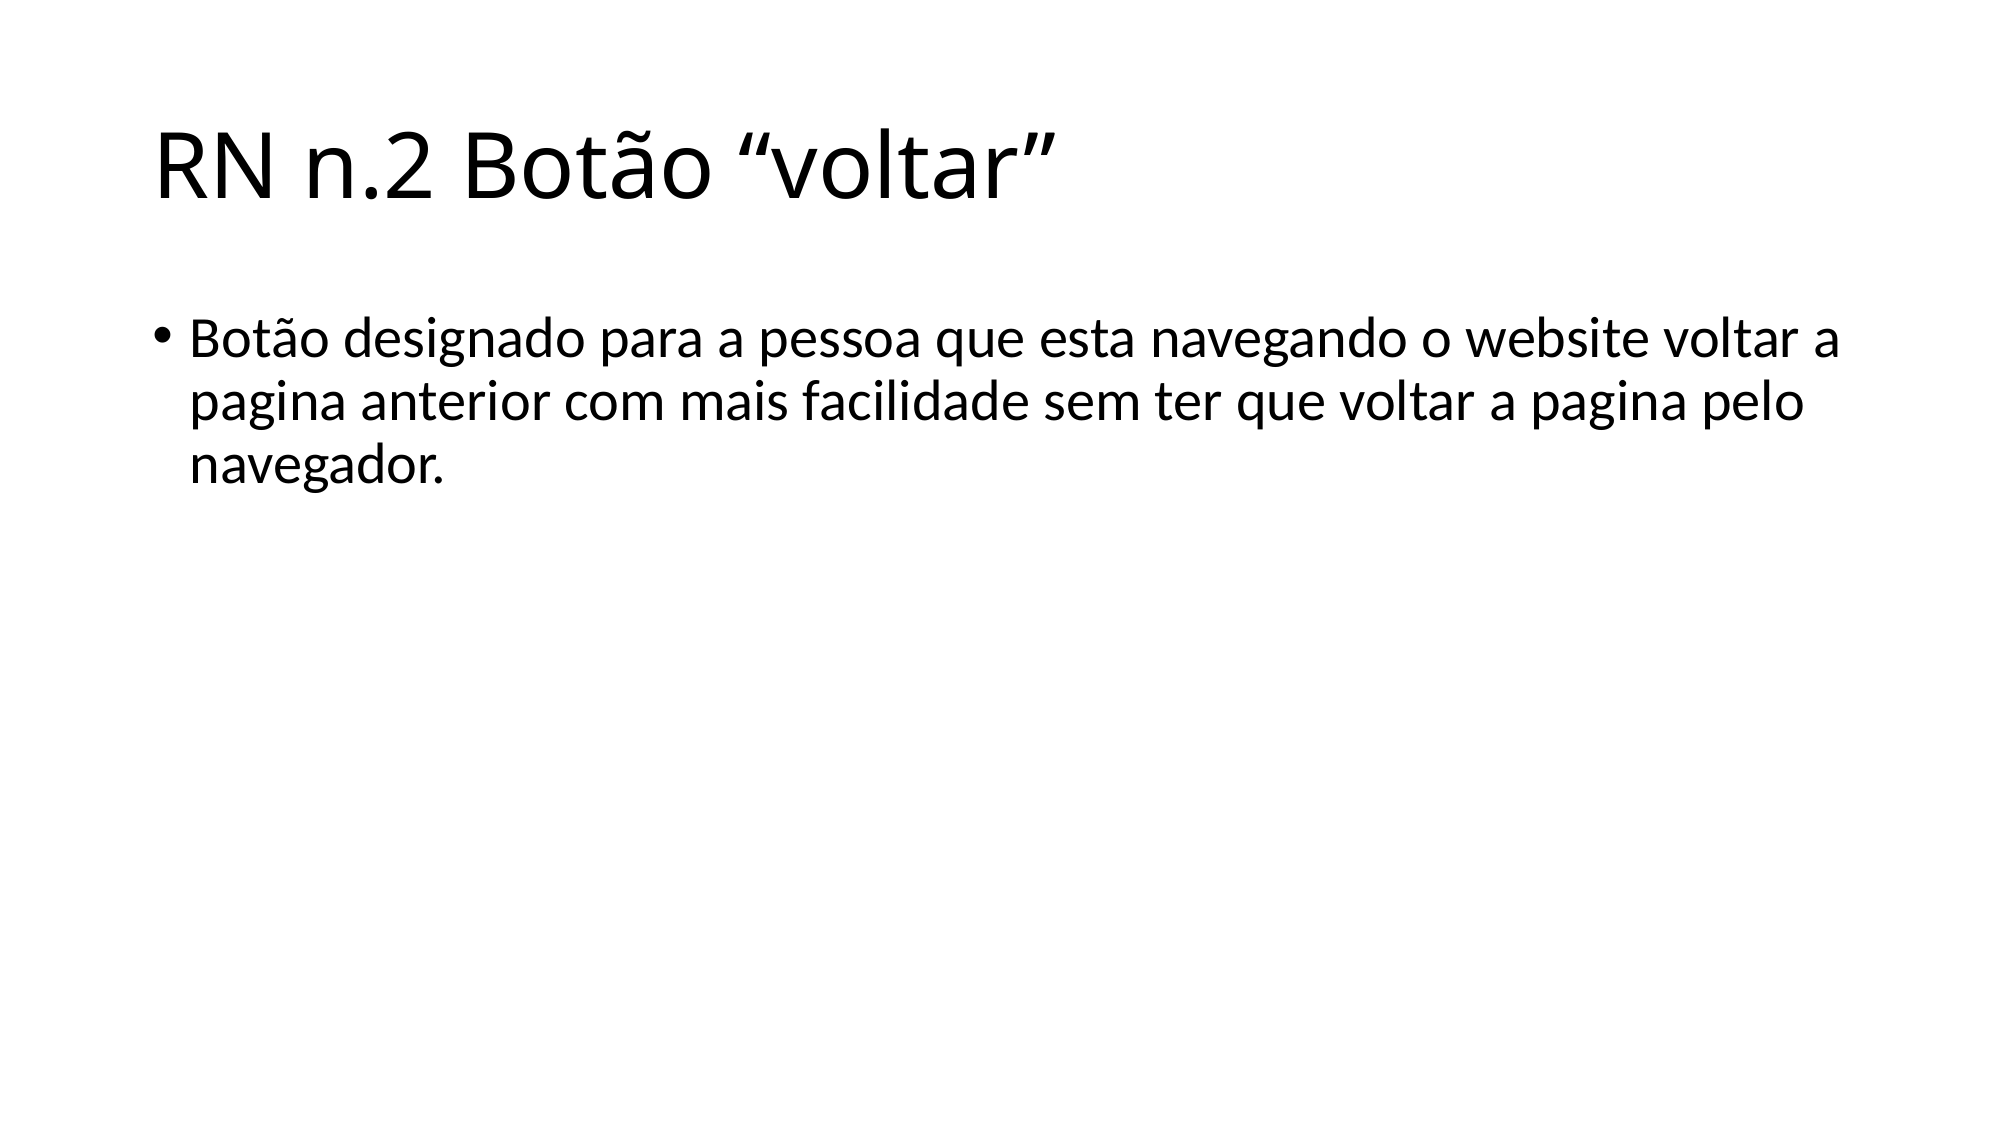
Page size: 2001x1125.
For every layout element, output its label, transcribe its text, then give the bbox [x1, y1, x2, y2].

list Botão designado para a pessoa que esta navegando o website voltar a pagina anterior com mais facilidade sem ter que voltar a pagina pelo navegador. [137, 299, 1863, 1014]
title RN n.2 Botão “voltar” [137, 59, 1863, 278]
